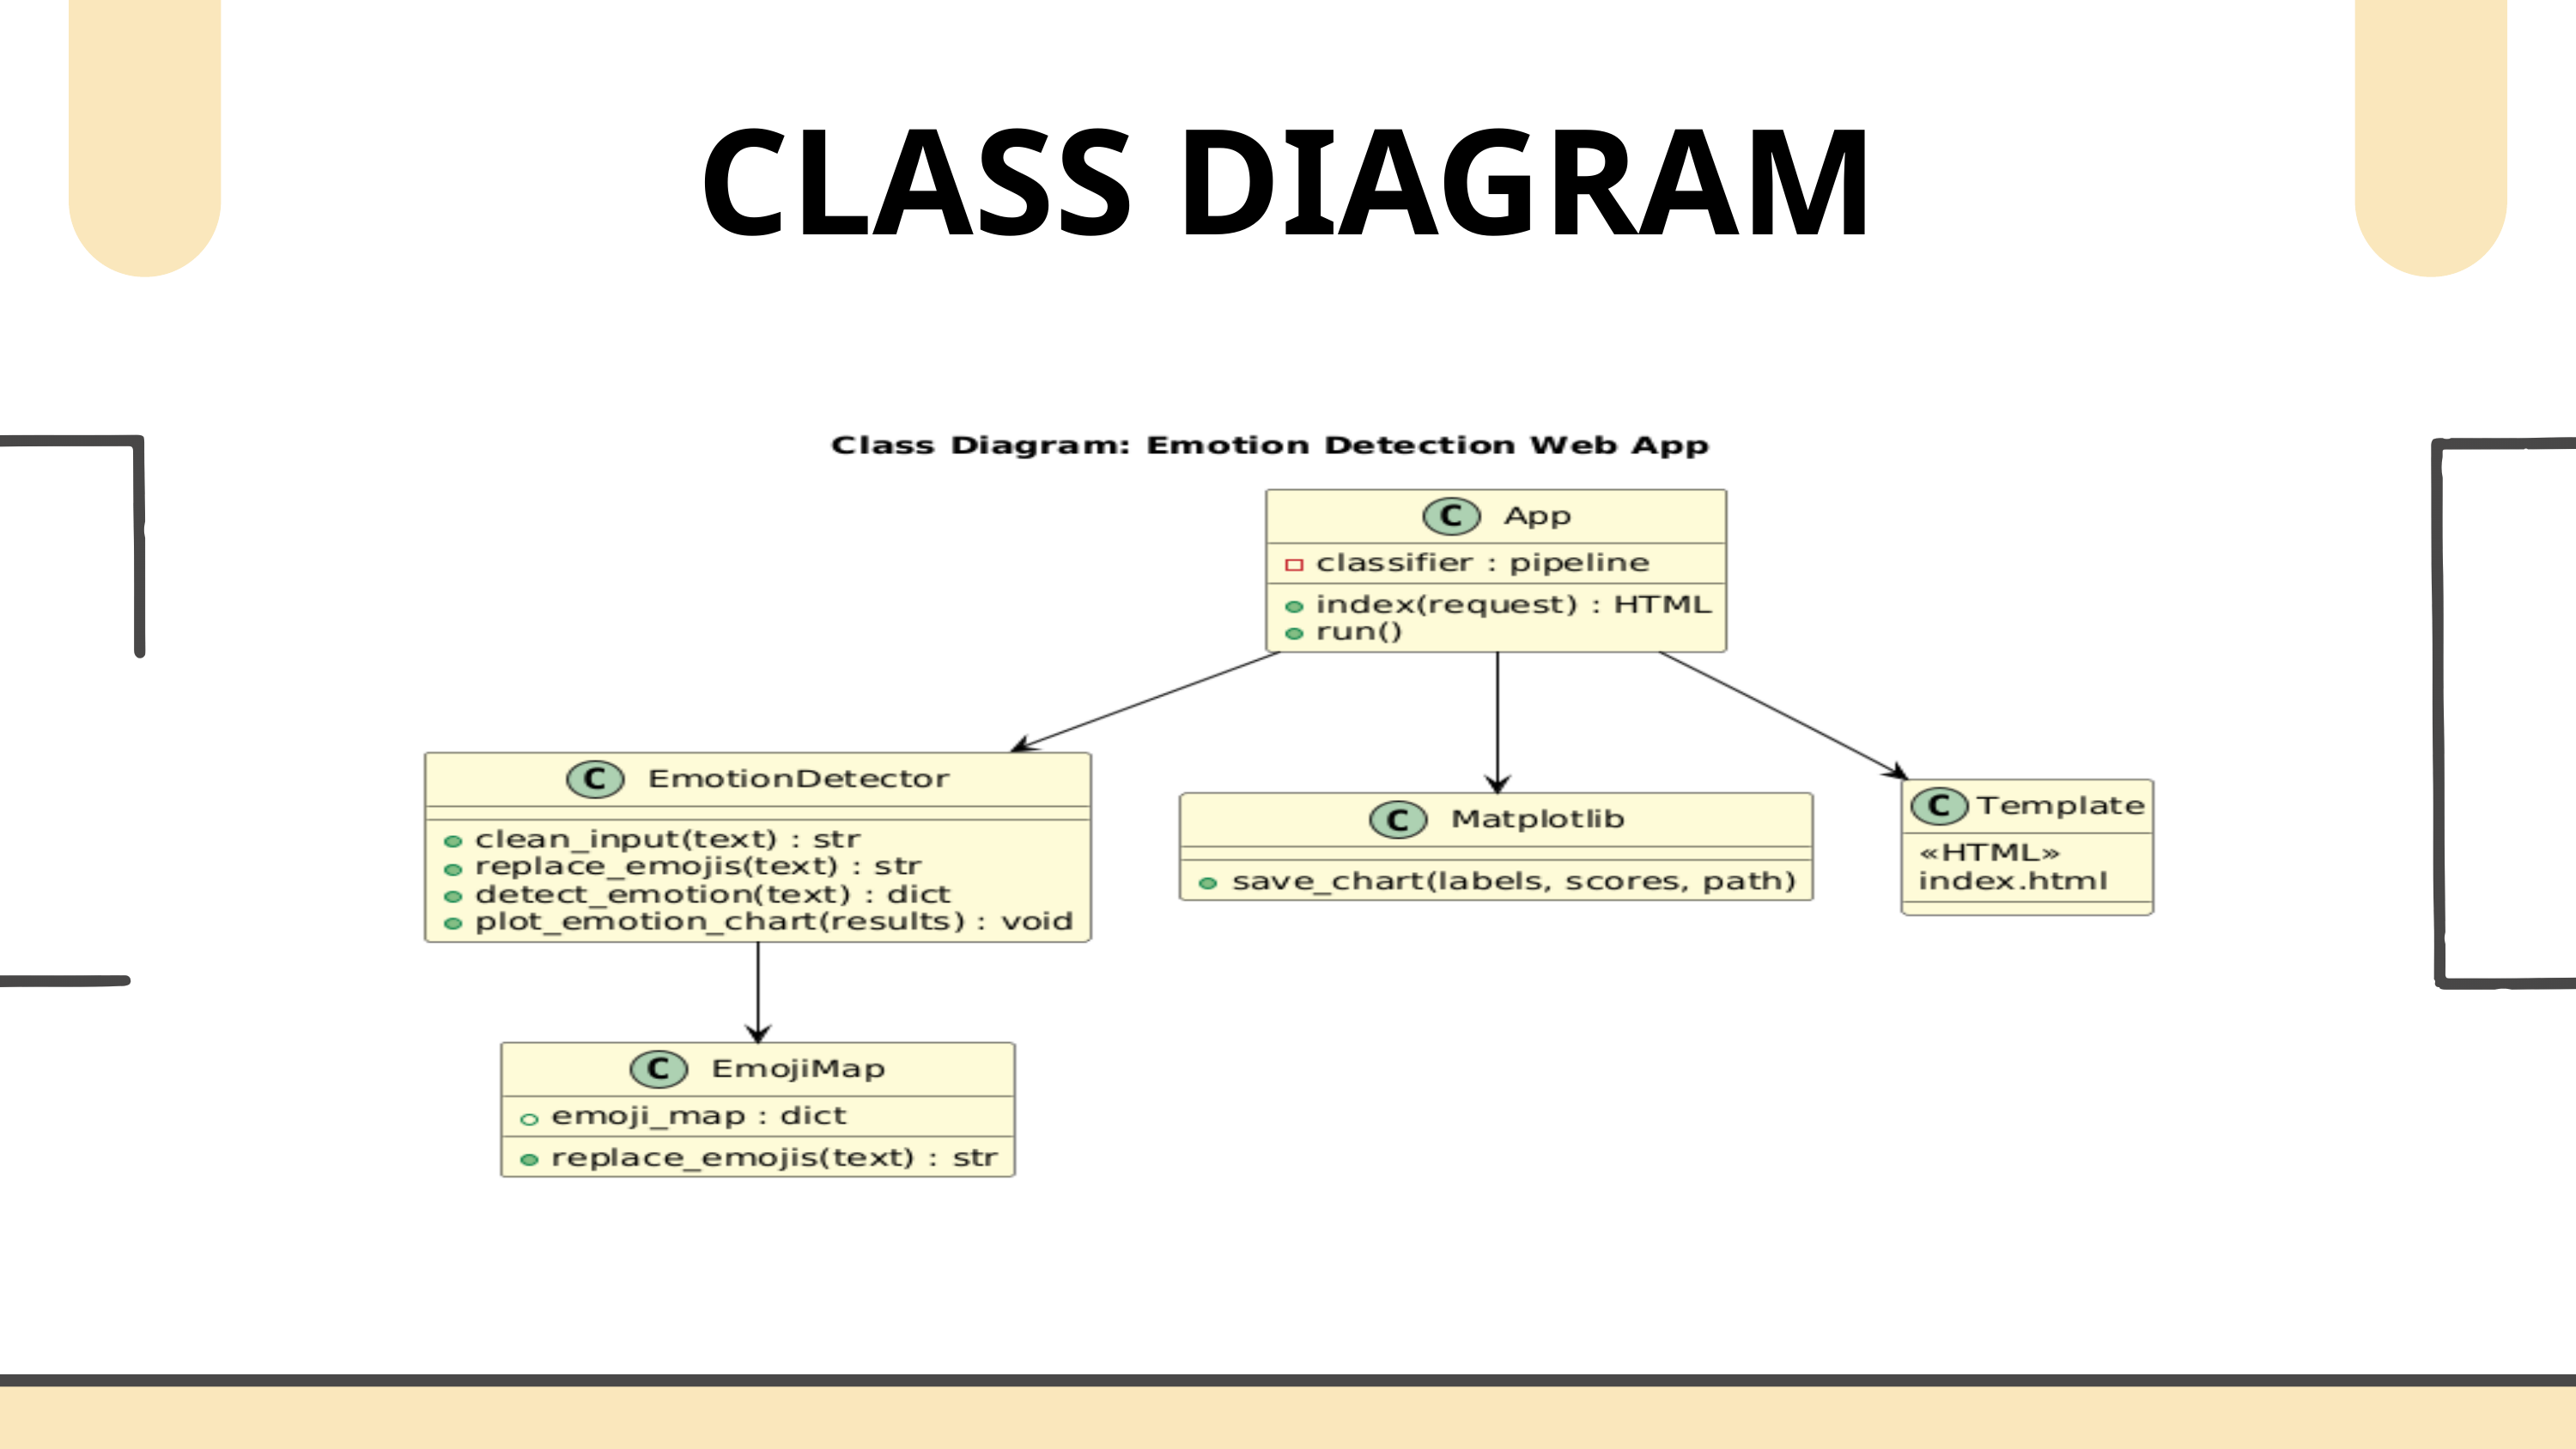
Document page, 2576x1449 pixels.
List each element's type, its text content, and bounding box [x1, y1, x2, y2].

picture [407, 415, 2169, 1186]
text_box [0, 1379, 2576, 1449]
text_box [68, 0, 222, 277]
text_box [0, 434, 146, 990]
text_box CLASS DIAGRAM [530, 58, 2046, 264]
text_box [2354, 0, 2508, 277]
text_box [2431, 434, 2576, 990]
